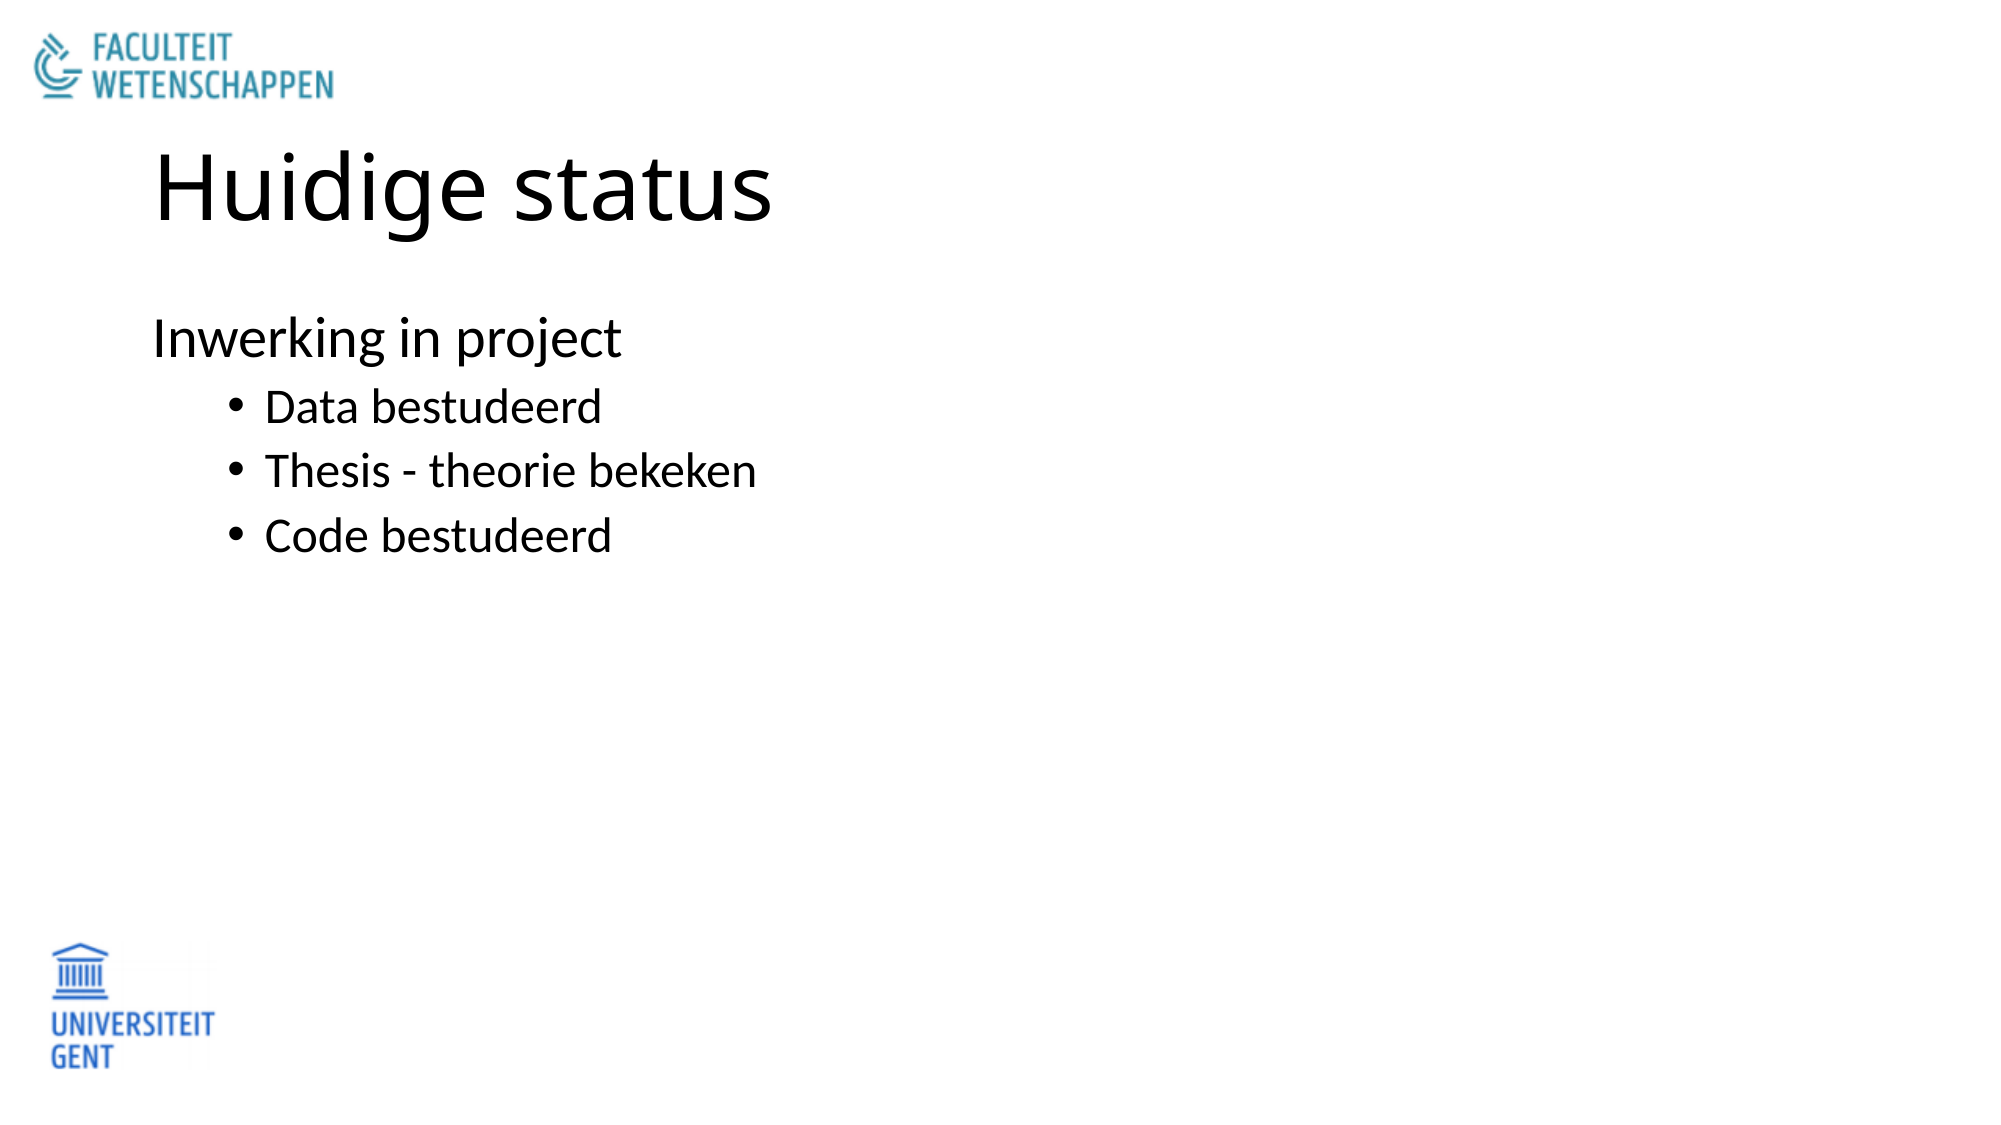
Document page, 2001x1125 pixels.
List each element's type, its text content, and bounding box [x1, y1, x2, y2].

picture [0, 868, 271, 1110]
picture [9, 9, 348, 123]
title Huidige status [137, 82, 1863, 299]
list Inwerking in project Data bestudeerd Thesis - theorie bekeken Code bestudeerd [137, 299, 1863, 1014]
